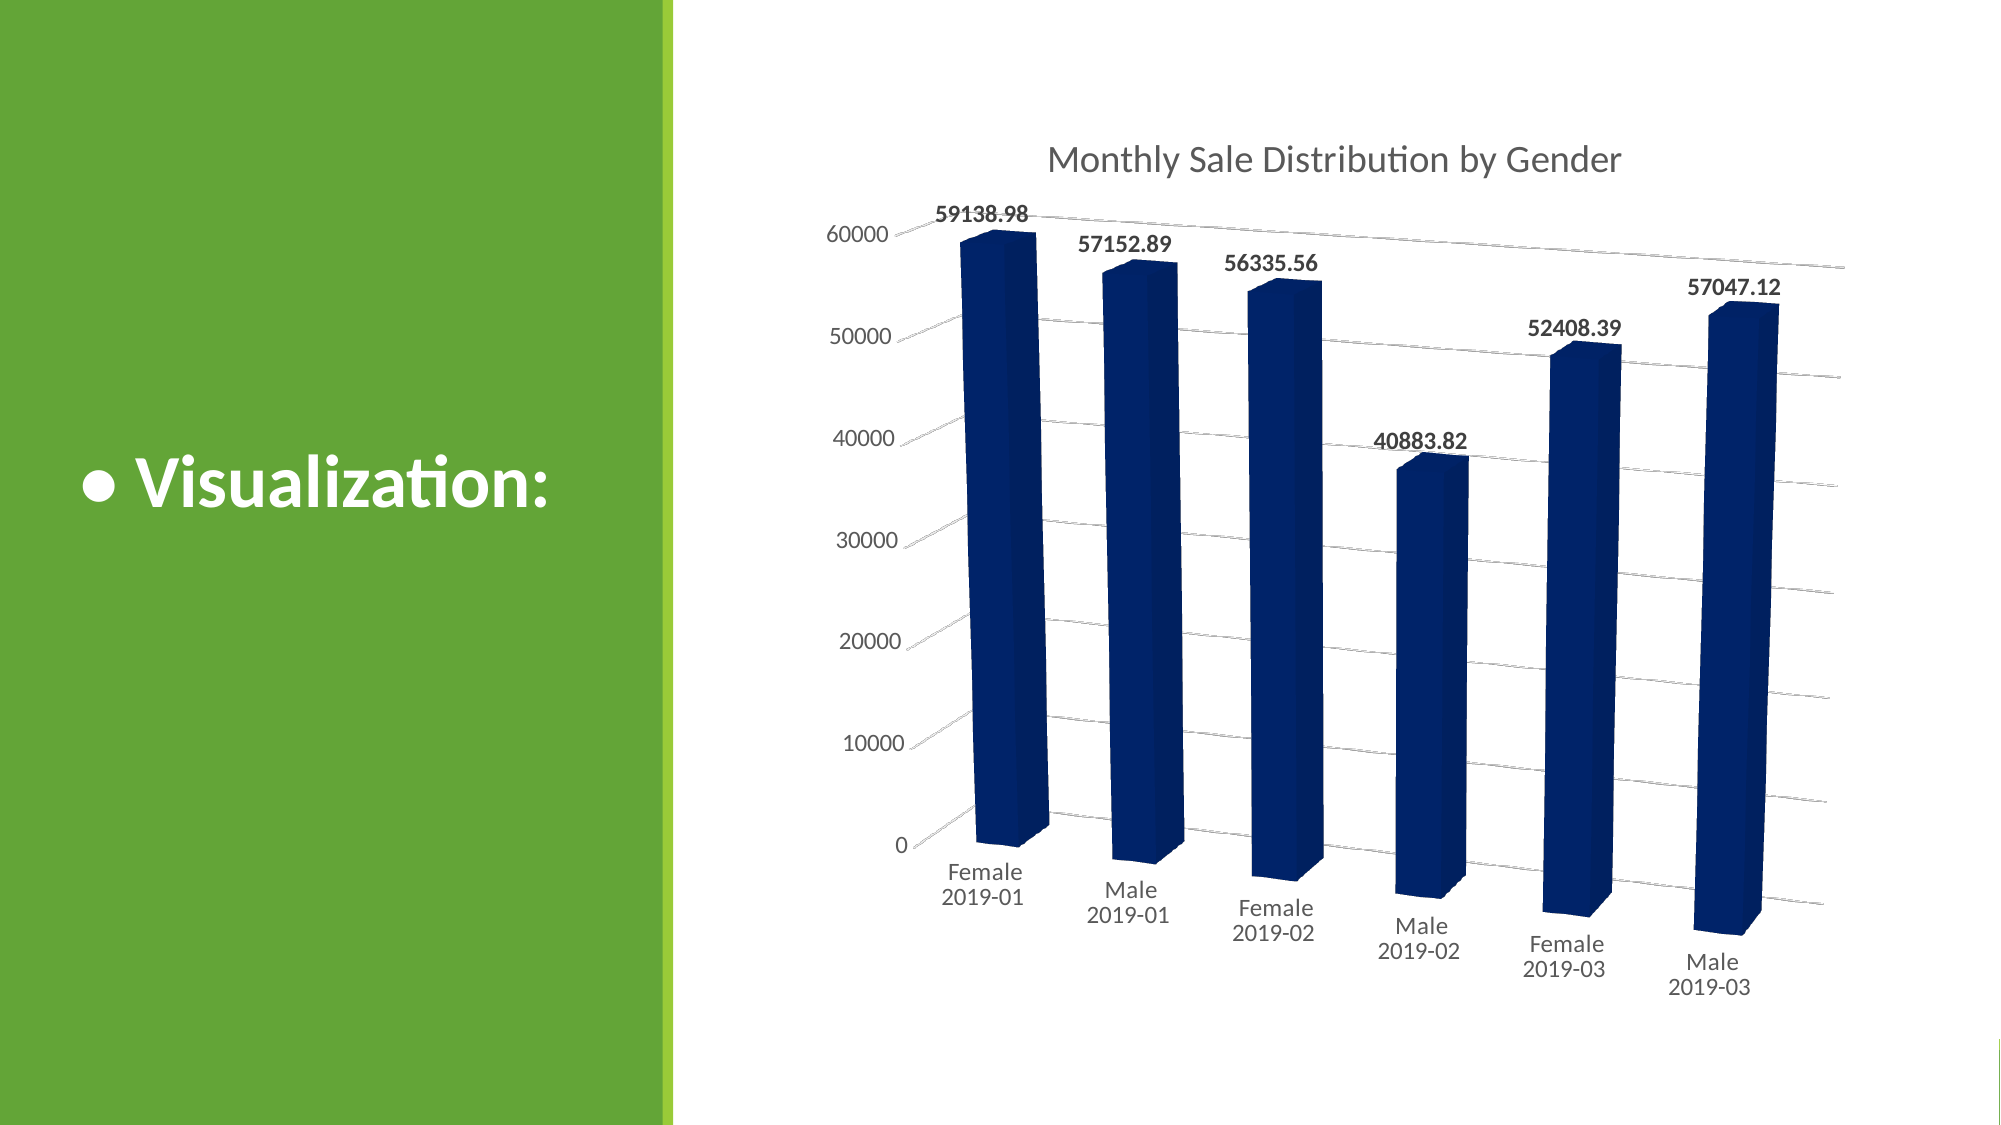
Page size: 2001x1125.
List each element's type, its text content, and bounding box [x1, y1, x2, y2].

text_box [674, 0, 2000, 1125]
text_box [661, 296, 674, 1125]
text_box [661, 0, 674, 282]
text_box • Visualization: [80, 435, 587, 983]
chart [777, 104, 1894, 1021]
text_box [0, 0, 661, 1125]
